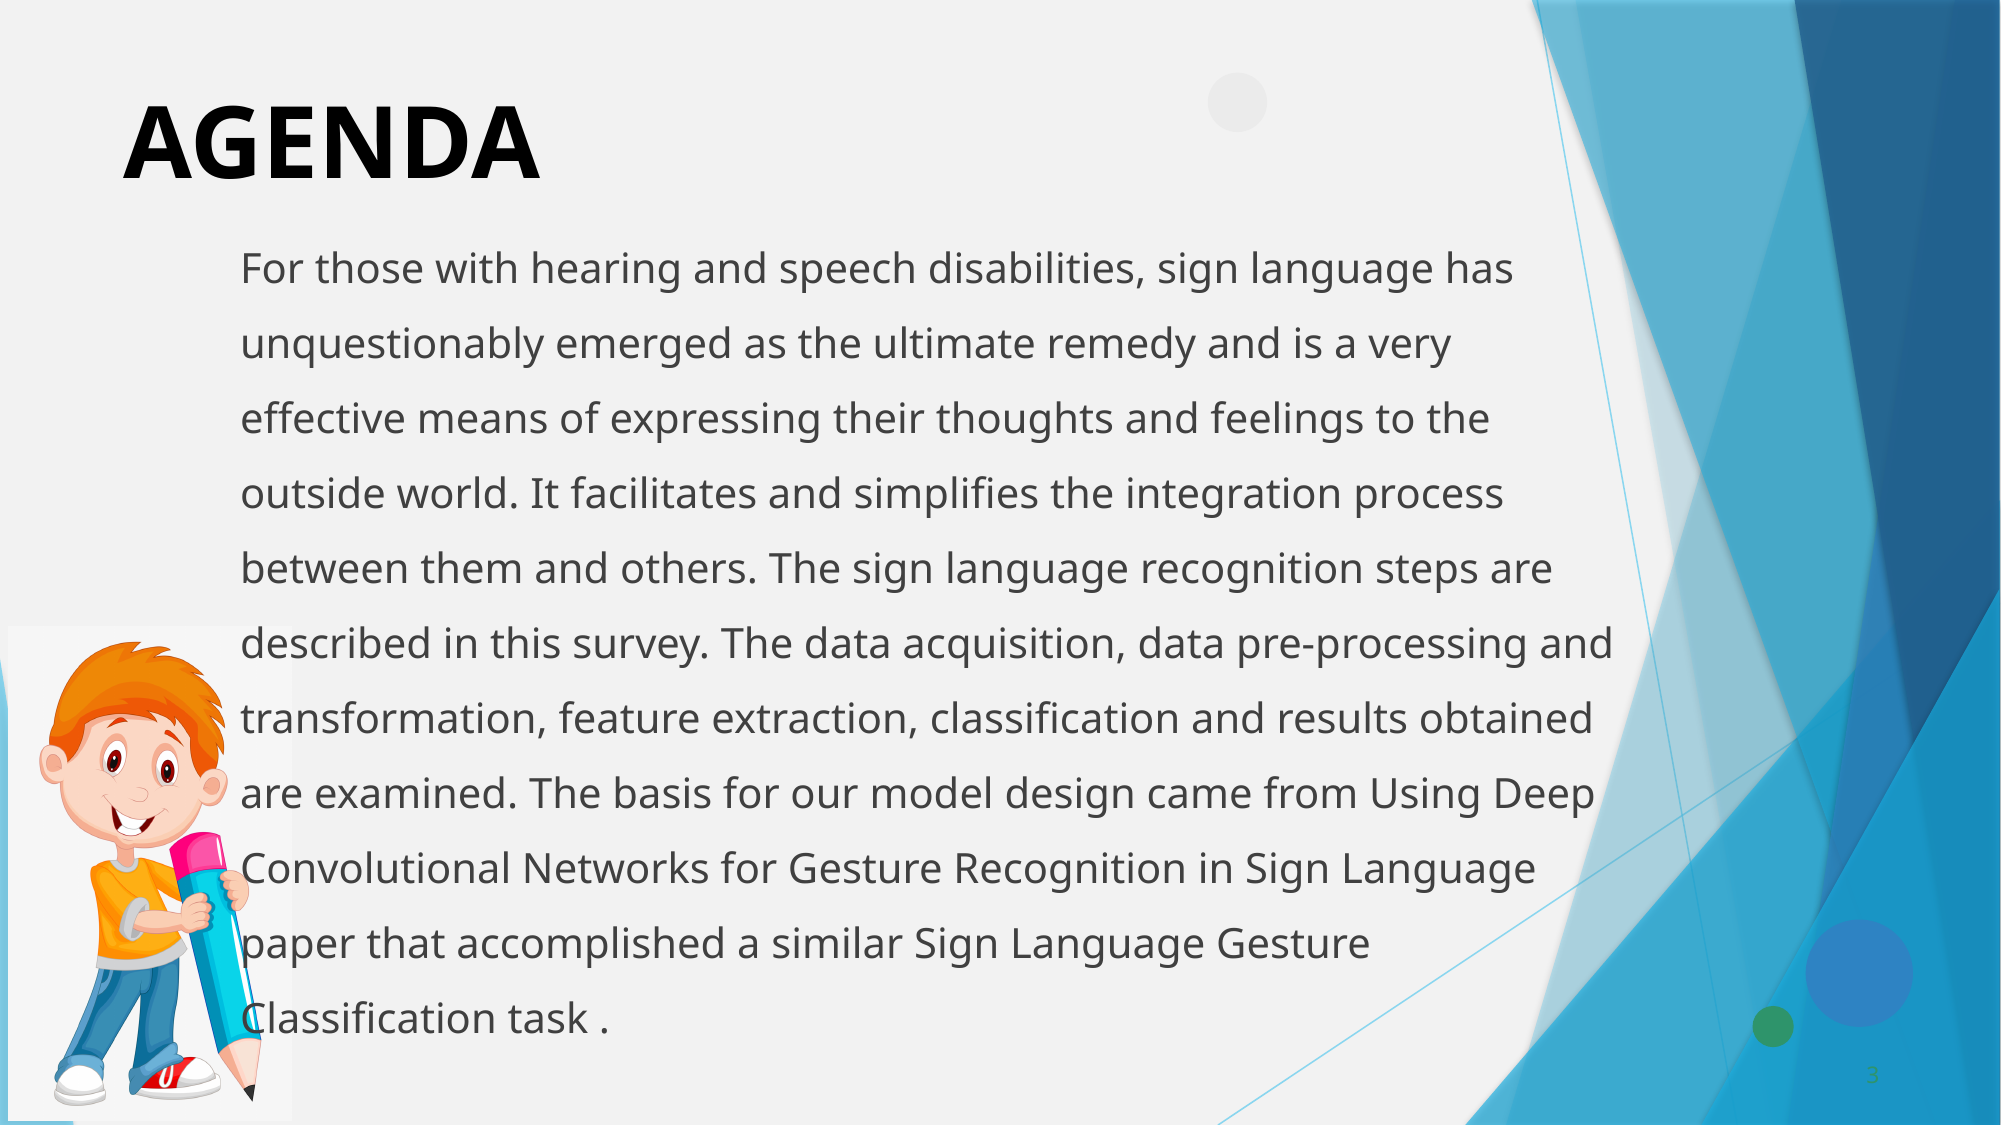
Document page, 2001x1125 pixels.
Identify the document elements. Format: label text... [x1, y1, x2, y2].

picture [7, 626, 686, 1121]
title AGENDA [108, 70, 810, 210]
list For those with hearing and speech disabilities, sign language has unquestionably emerged as the ultimate remedy and is a very effective means of expressing their thoughts and feelings to the outside world. It facilitates and simplifies the integration process between them and others. The sign language recognition steps are described in this survey. The data acquisition, data pre-processing and transformation, feature extraction, classification and results obtained are examined. The basis for our model design came from Using Deep Convolutional Networks for Gesture Recognition in Sign Language paper that accomplished a similar Sign Language Gesture Classification task . [150, 209, 1631, 1070]
